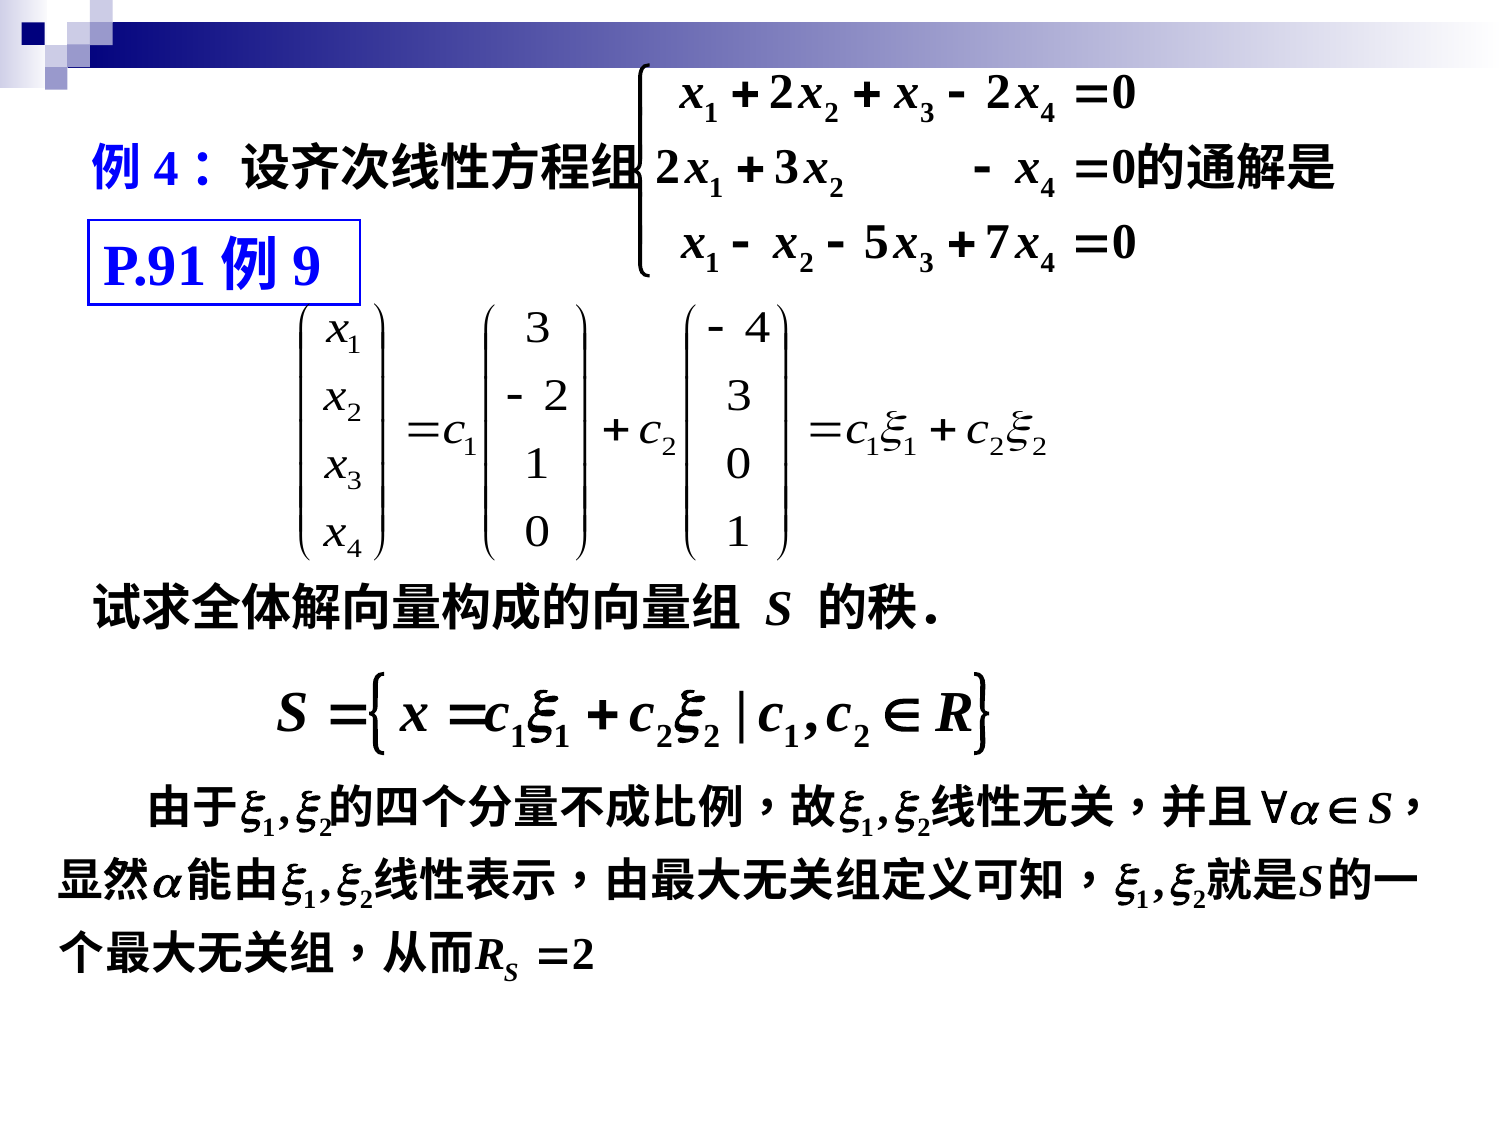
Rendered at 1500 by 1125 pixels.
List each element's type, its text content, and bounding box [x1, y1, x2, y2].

text_box 例4：设齐次线性方程组 的通解是 试求全体解向量构成的向量组 S 的秩． [76, 125, 1427, 693]
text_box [52, 774, 1426, 992]
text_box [288, 292, 1055, 573]
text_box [265, 668, 1011, 766]
text_box P.91例9 [88, 220, 361, 305]
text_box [619, 54, 1145, 288]
